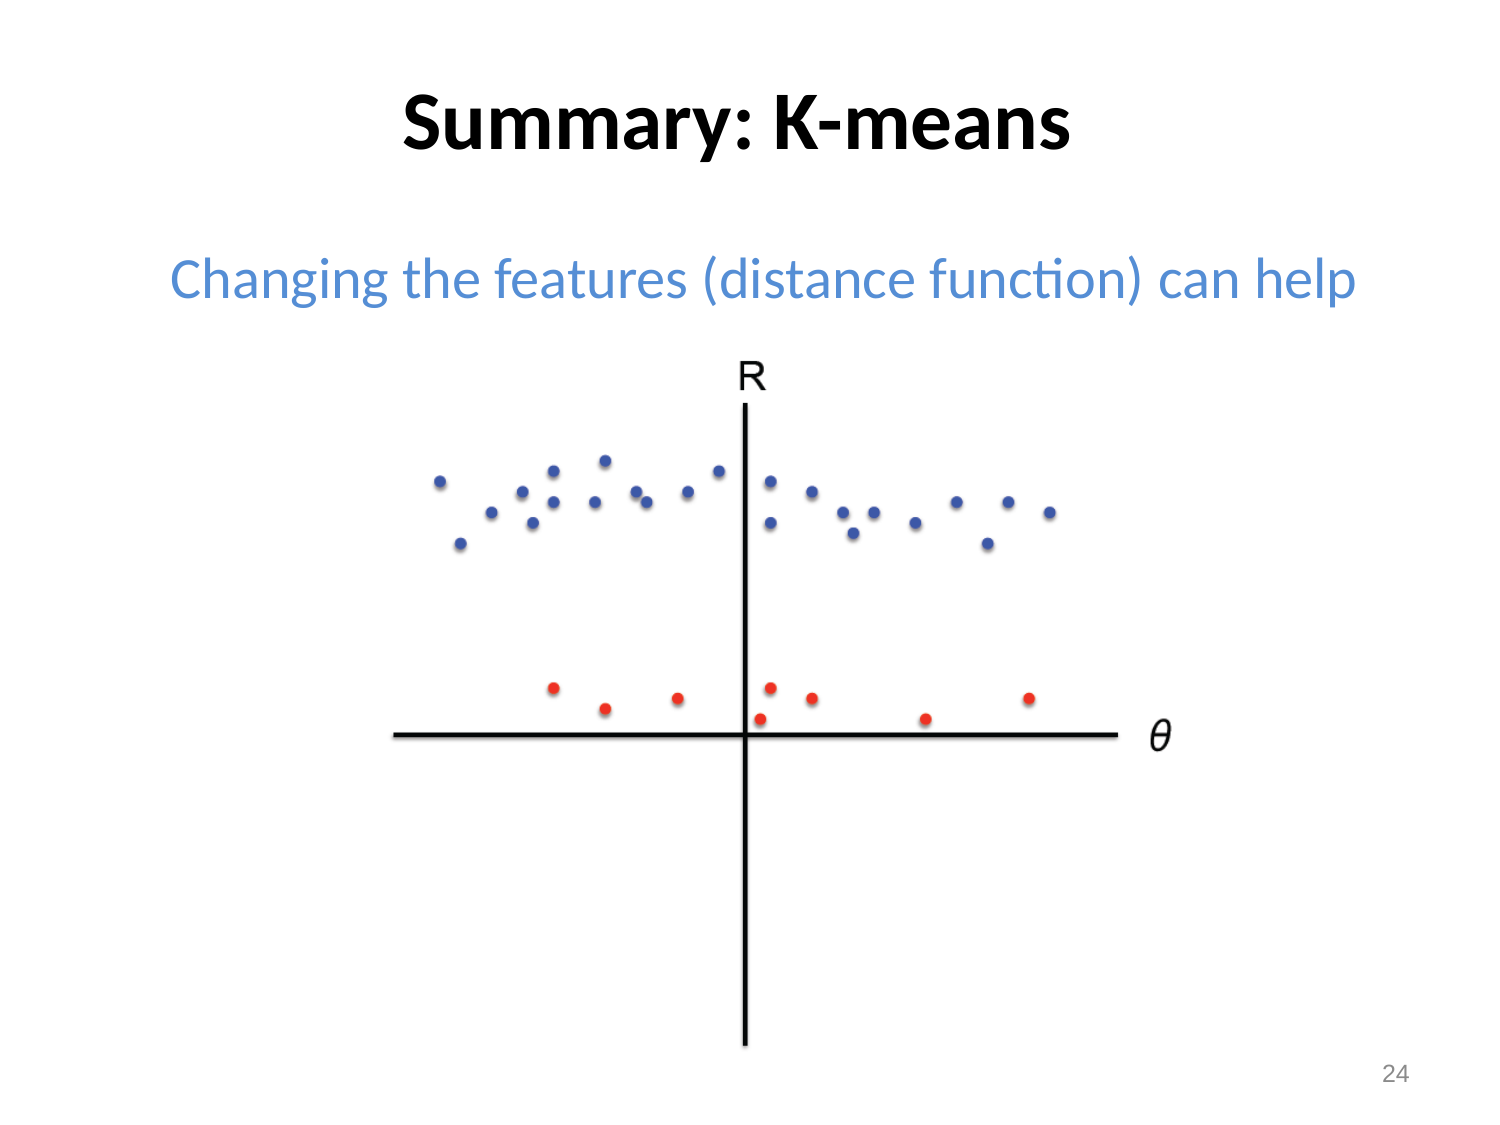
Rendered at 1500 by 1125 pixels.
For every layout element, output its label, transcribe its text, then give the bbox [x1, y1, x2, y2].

picture [206, 317, 1294, 1068]
title Summary: K-means [0, 0, 1476, 233]
slide_number 24 [1074, 1042, 1425, 1103]
text_box Changing the features (distance function) can help [102, 232, 1425, 318]
